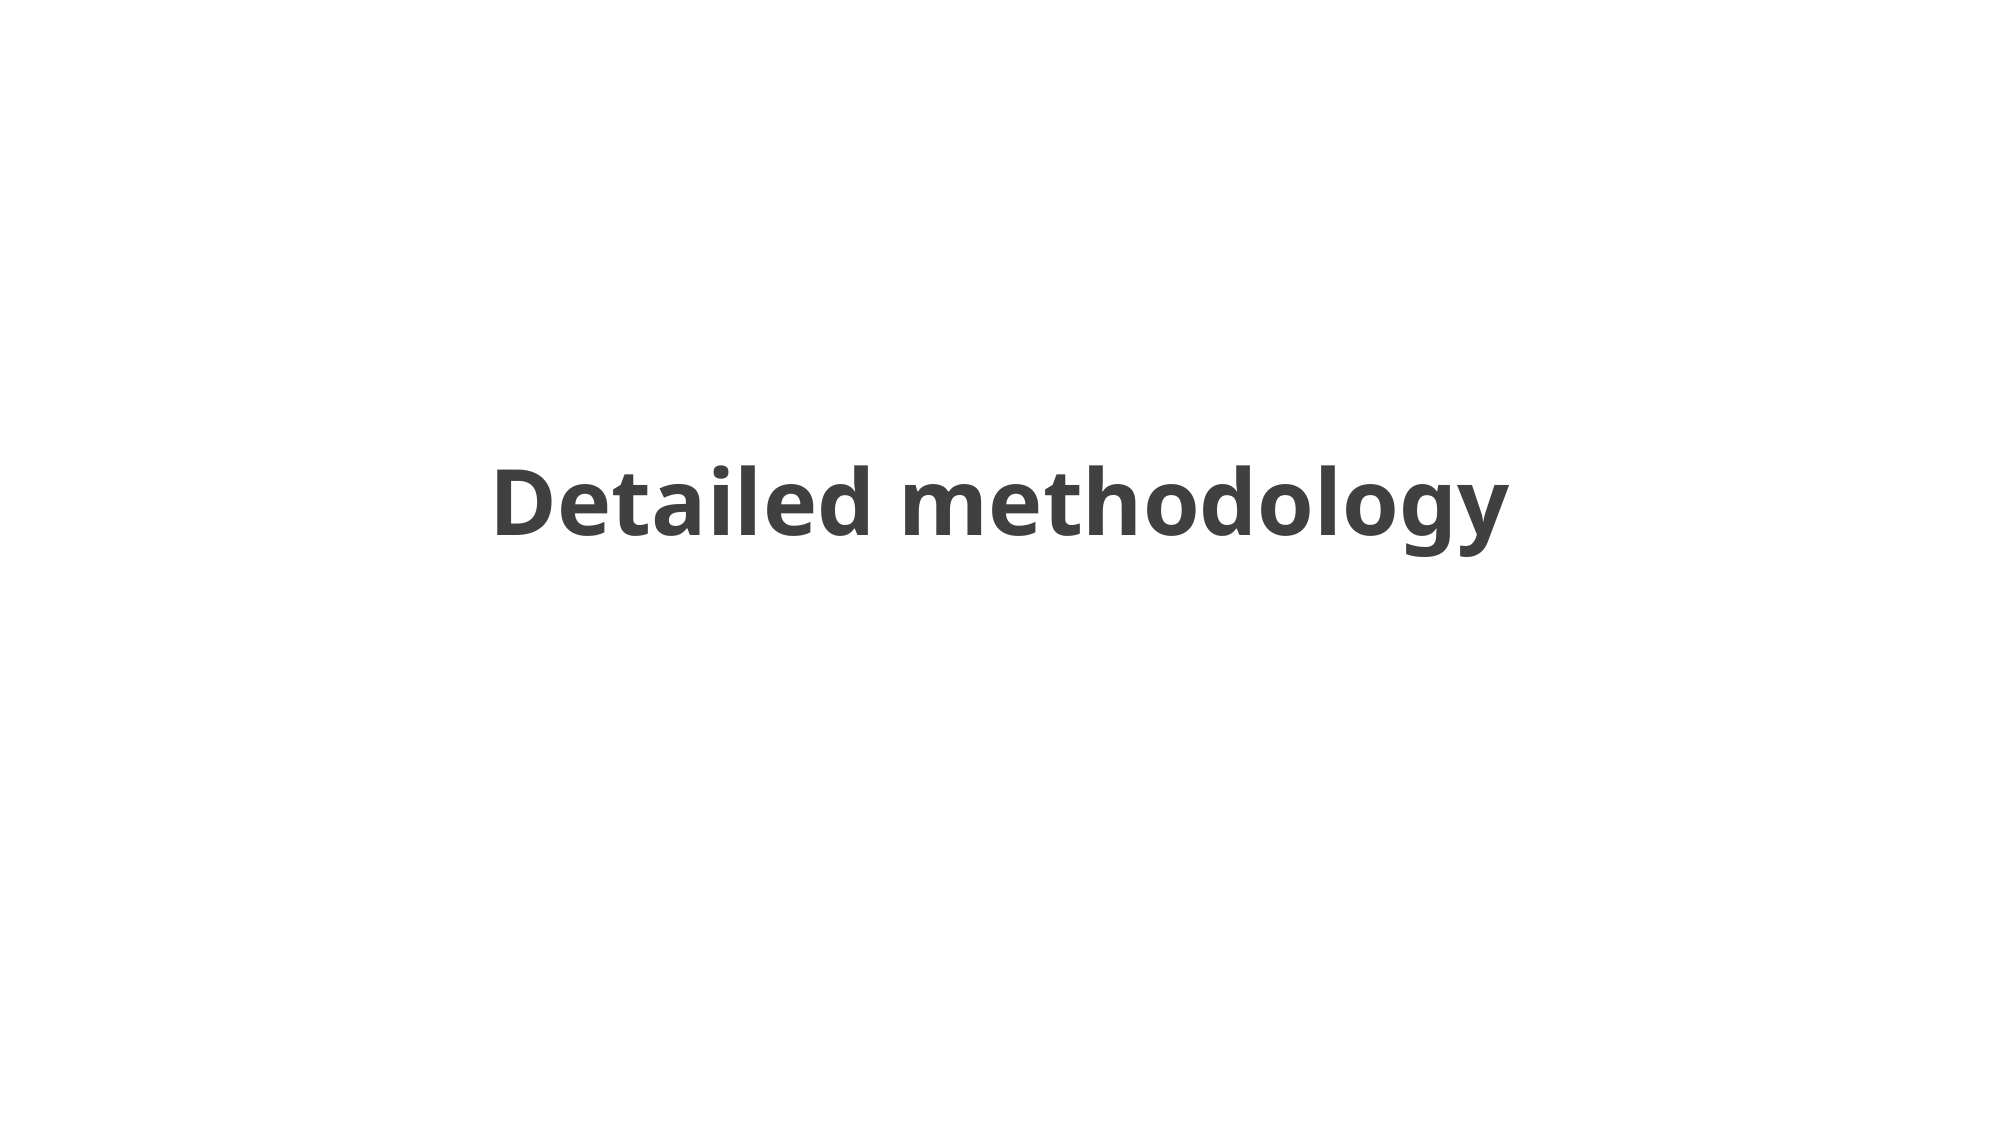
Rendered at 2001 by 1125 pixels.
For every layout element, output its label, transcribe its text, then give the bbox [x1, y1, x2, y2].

text_box Detailed methodology [475, 436, 1525, 561]
